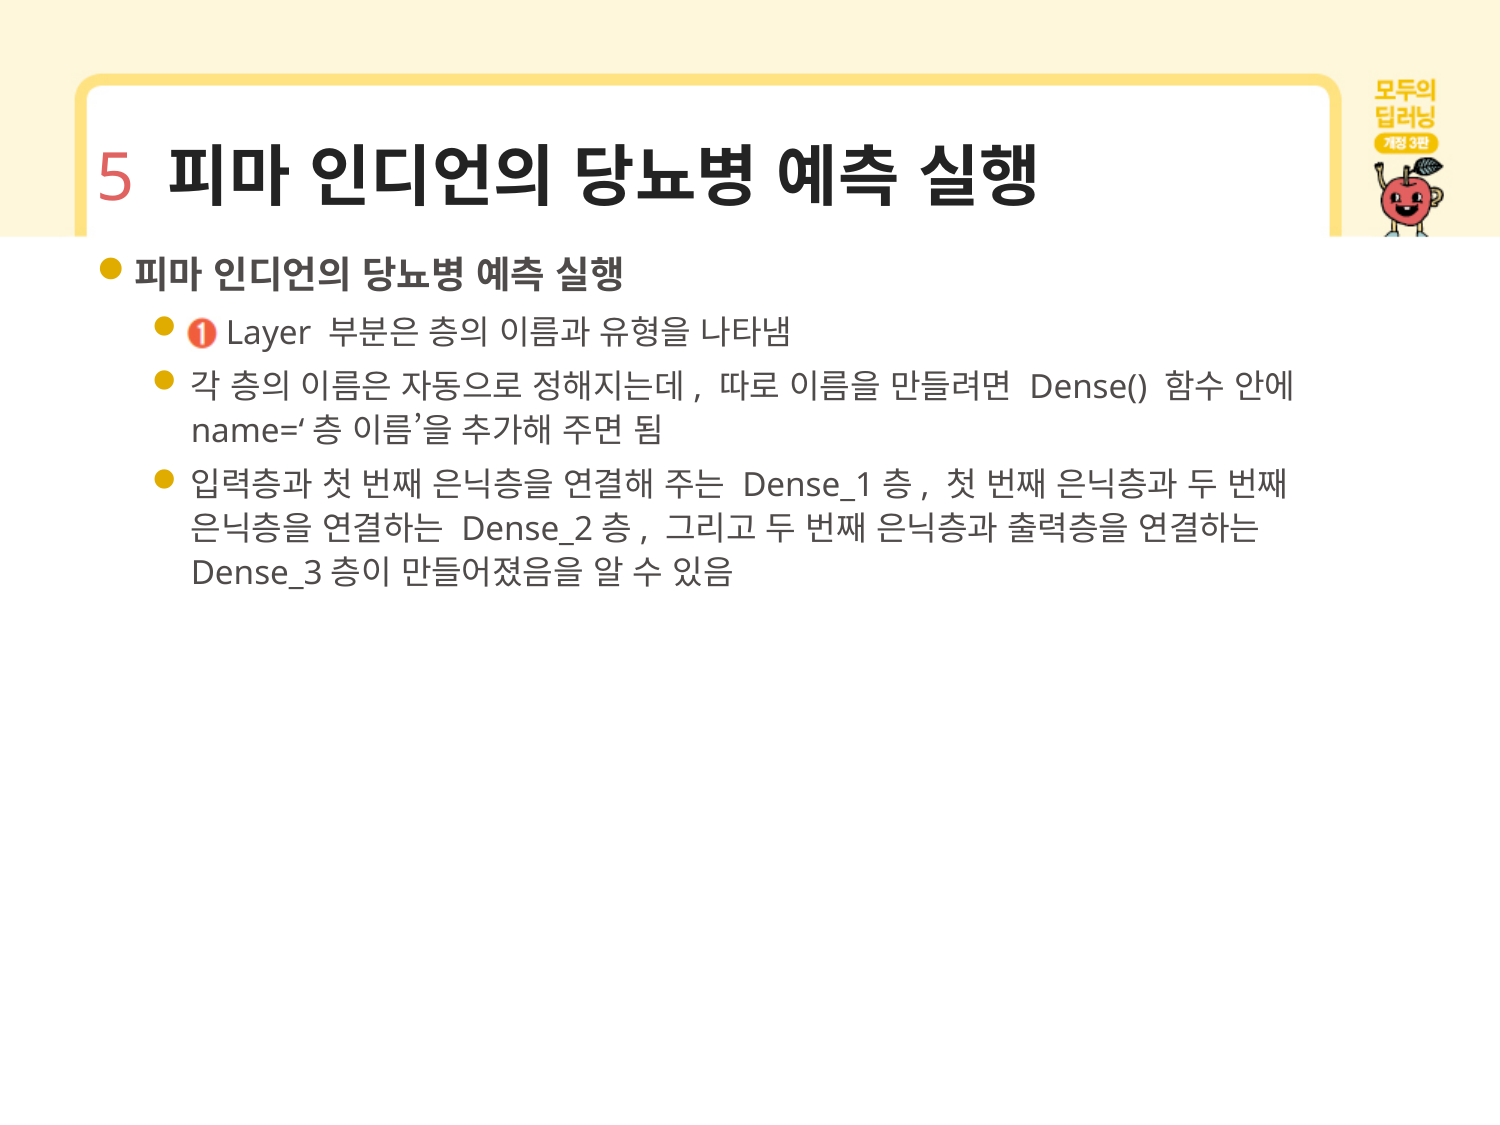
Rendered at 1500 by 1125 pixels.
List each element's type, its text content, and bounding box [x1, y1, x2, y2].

picture [0, 0, 1500, 1125]
list 피마 인디언의 당뇨병 예측 실행 Layer 부분은 층의 이름과 유형을 나타냄 각 층의 이름은 자동으로 정해지는데, 따로 이름을 만들려면 Dense() 함수 안에 name=‘층 이름’을 추가해 주면 됨 입력층과 첫 번째 은닉층을 연결해 주는 Dense_1층, 첫 번째 은닉층과 두 번째 은닉층을 연결하는 Dense_2층, 그리고 두 번째 은닉층과 출력층을 연결하는 Dense_3층이 만들어졌음을 알 수 있음 [81, 239, 1412, 1054]
title 5 피마 인디언의 당뇨병 예측 실행 [81, 90, 1412, 222]
